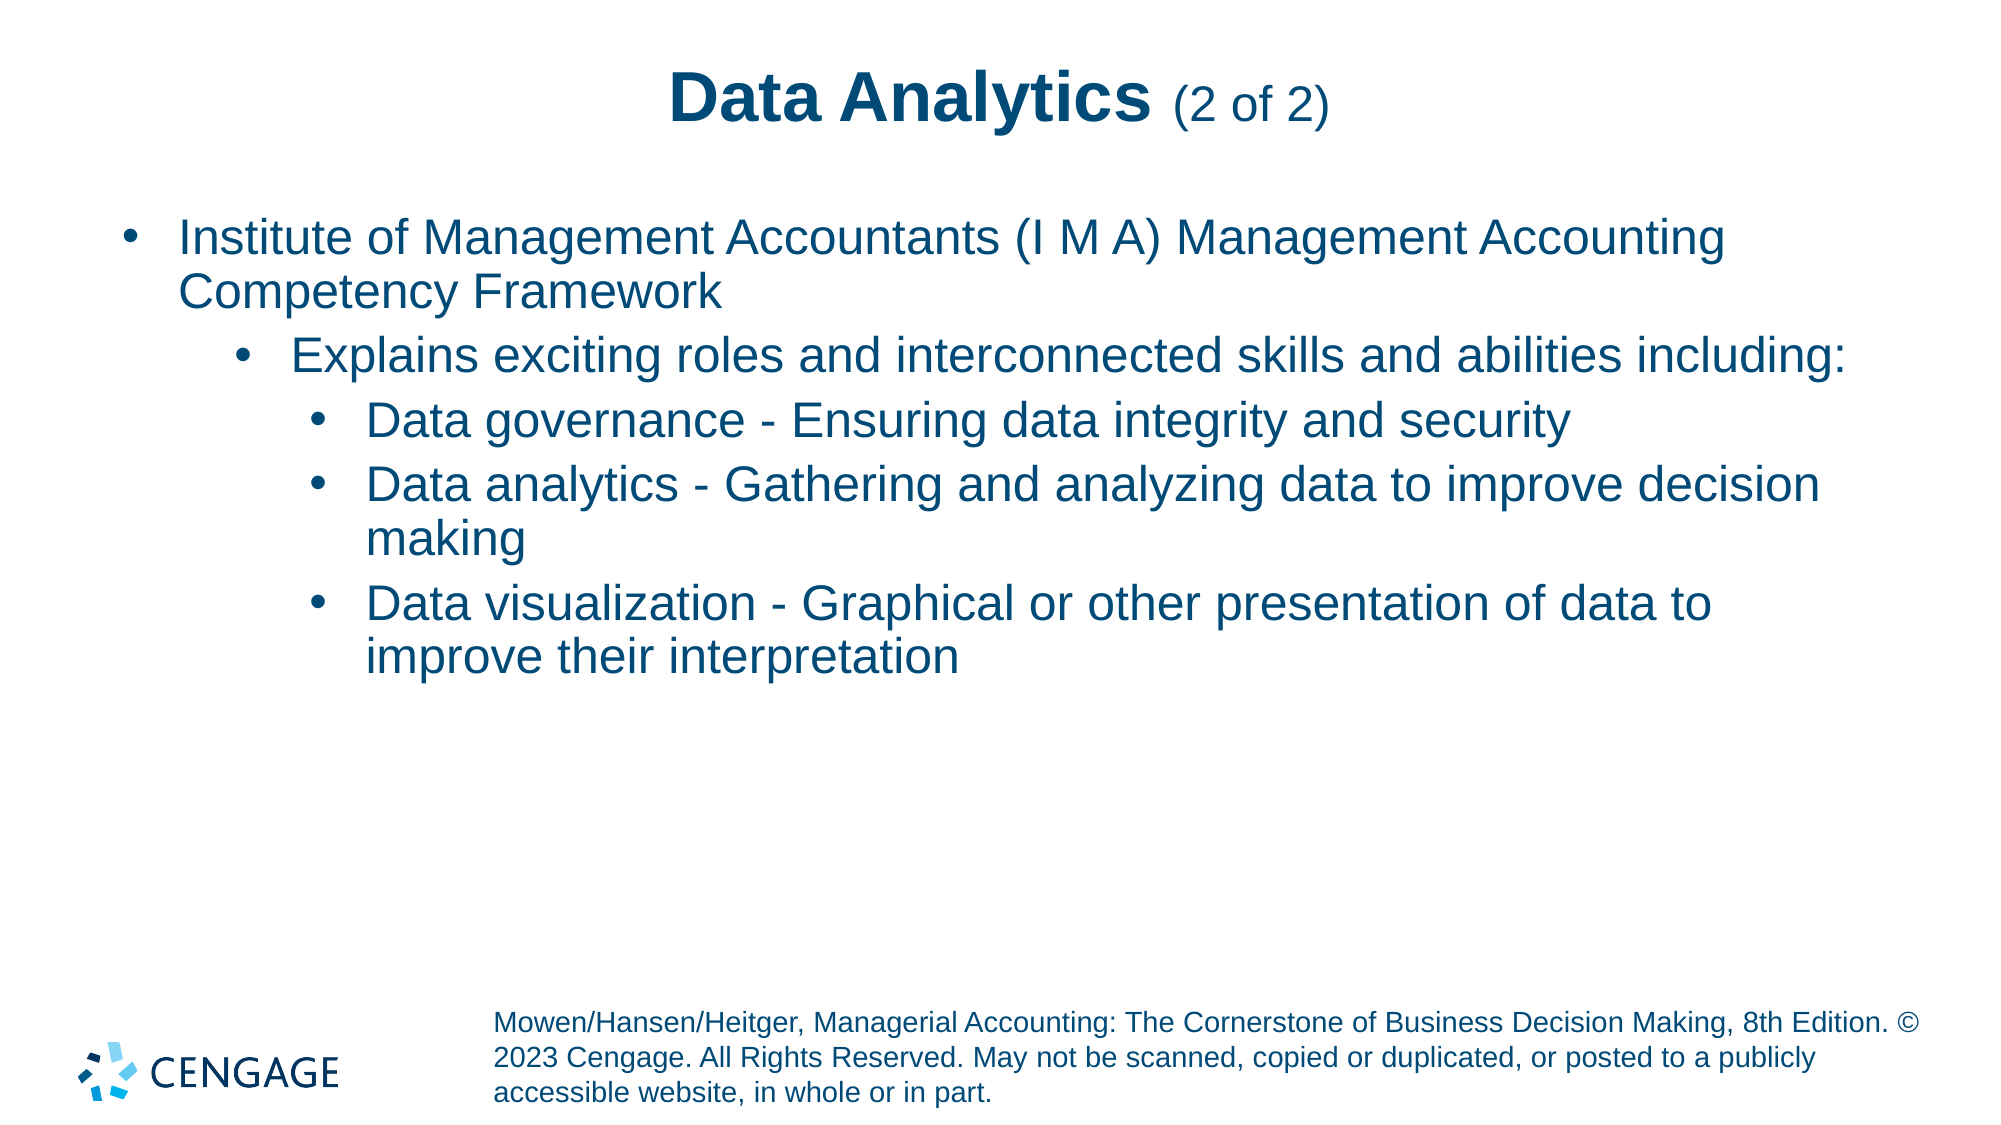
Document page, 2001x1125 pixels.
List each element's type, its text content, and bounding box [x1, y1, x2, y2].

picture [78, 1042, 338, 1101]
list Institute of Management Accountants (I M A) Management Accounting Competency Framework Explains exciting roles and interconnected skills and abilities including: Data governance - Ensuring data integrity and security Data analytics - Gathering and analyzing data to improve decision making Data visualization - Graphical or other presentation of data to improve their interpretation [121, 211, 1880, 948]
title Data Analytics (2 of 2) [137, 59, 1863, 171]
